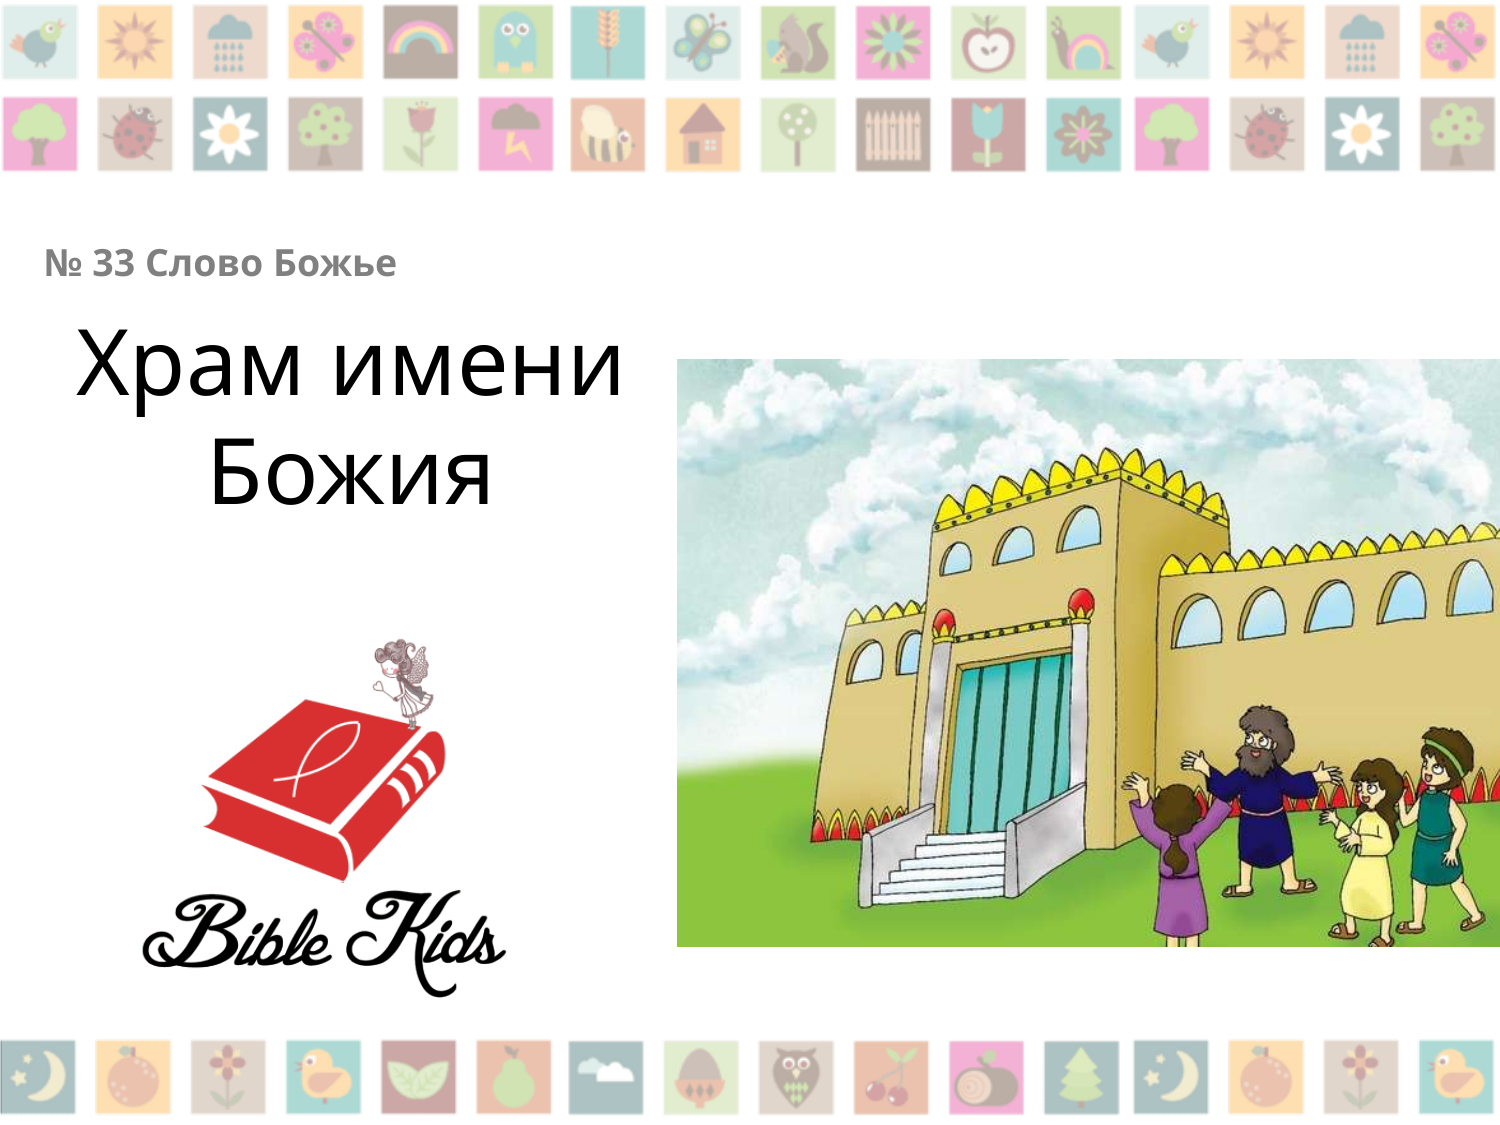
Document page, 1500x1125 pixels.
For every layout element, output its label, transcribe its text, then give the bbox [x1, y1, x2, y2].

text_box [0, 3, 1500, 181]
text_box Храм имени Божия [28, 296, 674, 531]
text_box № 33 Слово Божье [29, 231, 543, 292]
picture [117, 600, 544, 1027]
picture [677, 359, 1500, 947]
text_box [0, 1028, 1500, 1118]
